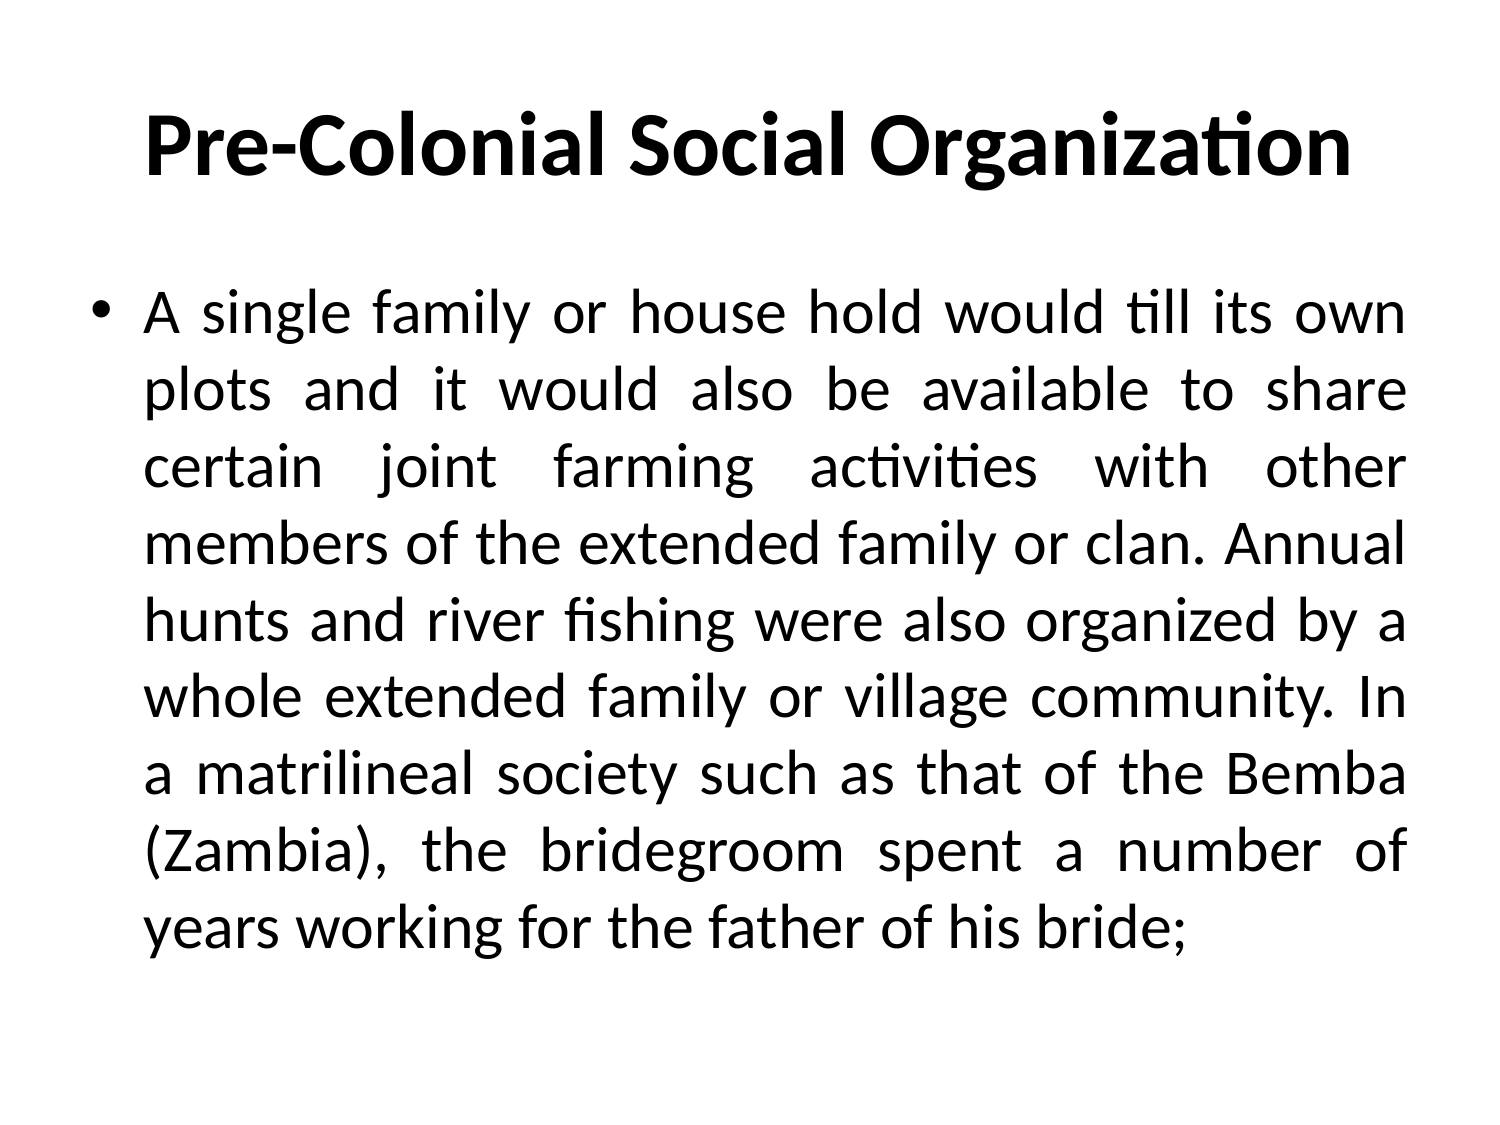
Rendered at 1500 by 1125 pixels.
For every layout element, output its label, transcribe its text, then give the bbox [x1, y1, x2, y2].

list A single family or house hold would till its own plots and it would also be available to share certain joint farming activities with other members of the extended family or clan. Annual hunts and river fishing were also organized by a whole extended family or village community. In a matrilineal society such as that of the Bemba (Zambia), the bridegroom spent a number of years working for the father of his bride; [75, 262, 1425, 1005]
title Pre-Colonial Social Organization [75, 45, 1425, 233]
